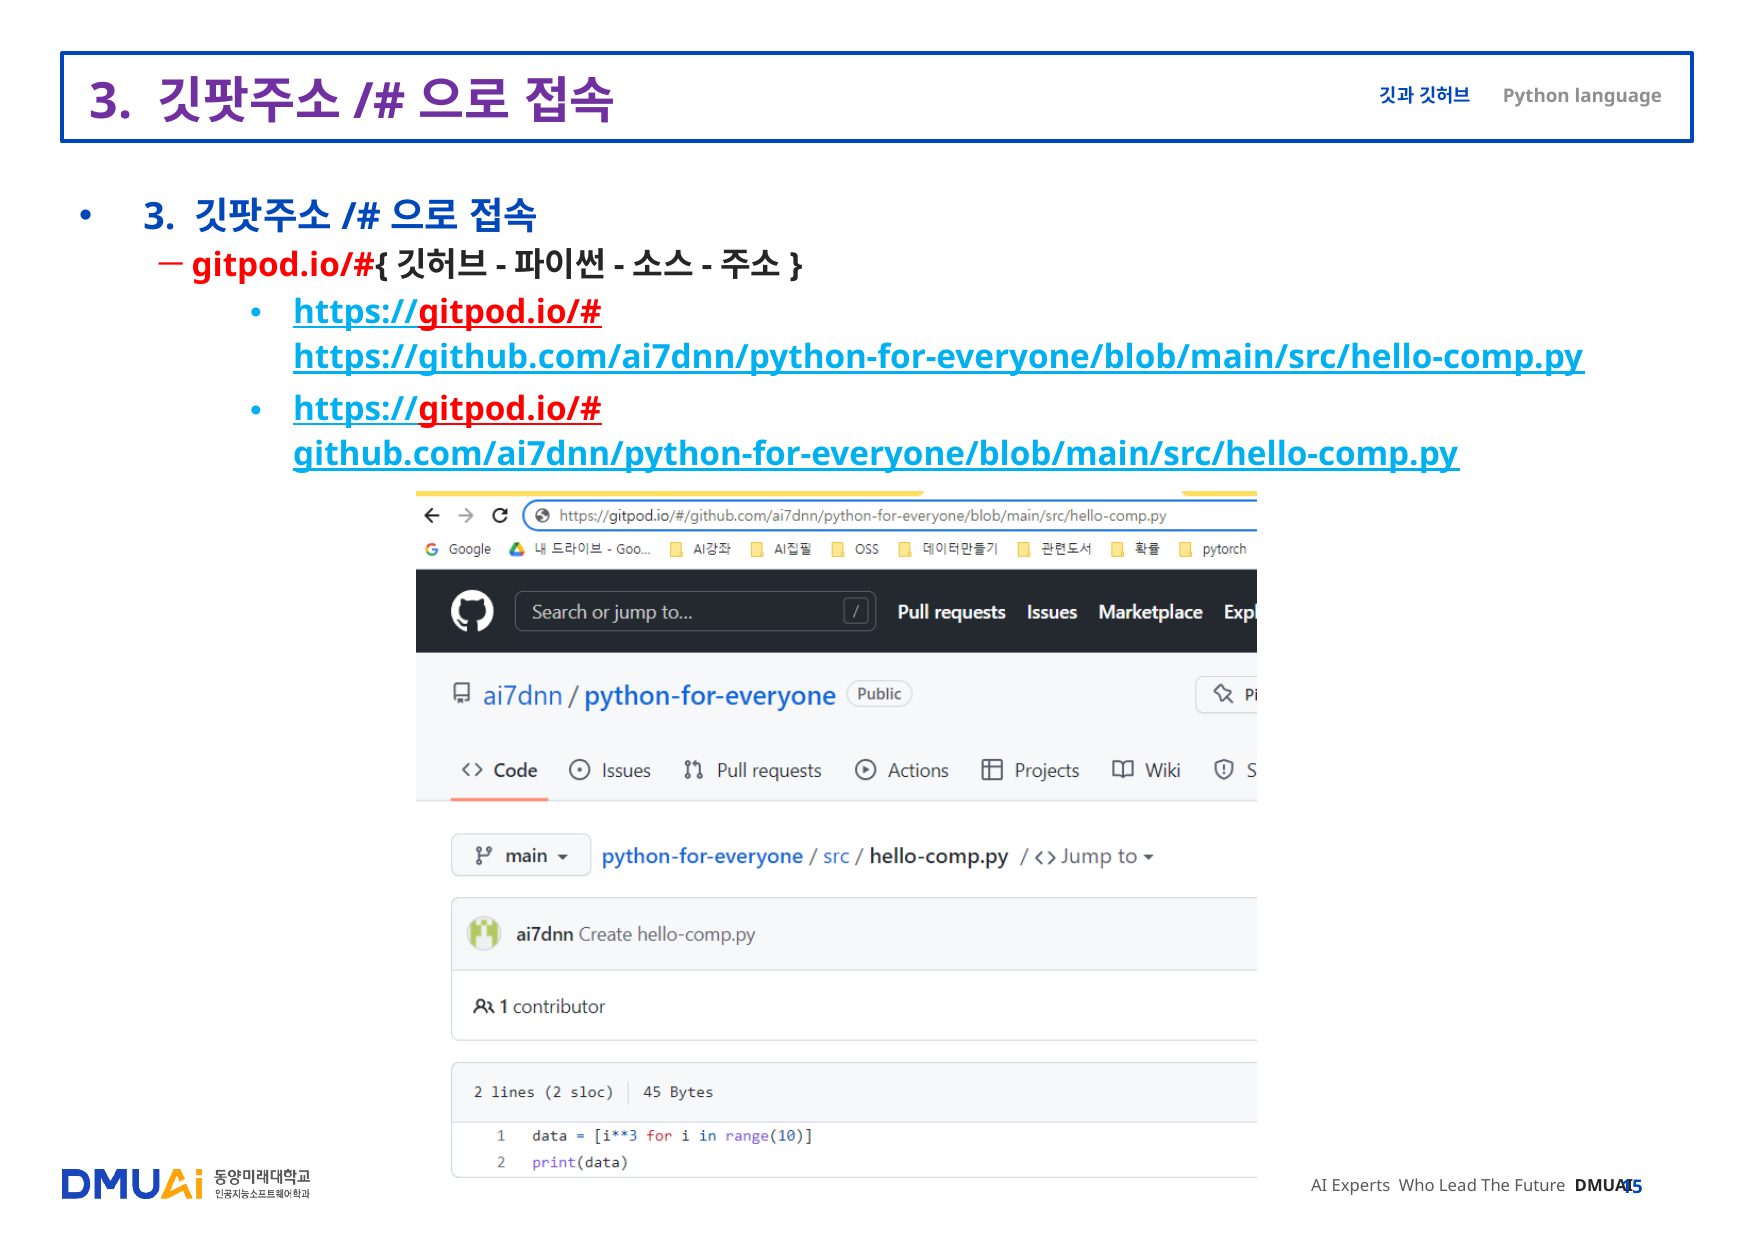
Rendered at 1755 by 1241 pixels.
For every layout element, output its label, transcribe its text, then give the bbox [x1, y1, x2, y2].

picture [62, 1169, 310, 1199]
picture [416, 491, 1257, 1197]
title 3. 깃팟주소/#으로 접속 [72, 69, 1586, 128]
list 3. 깃팟주소/#으로 접속 gitpod.io/#{깃허브-파이썬-소스-주소} https://gitpod.io/#https://github.com/ai7dnn/python-for-everyone/blob/main/src/hello-comp.py https://gitpod.io/#github.com/ai7dnn/python-for-everyone/blob/main/src/hello-comp.py [62, 183, 1681, 1140]
